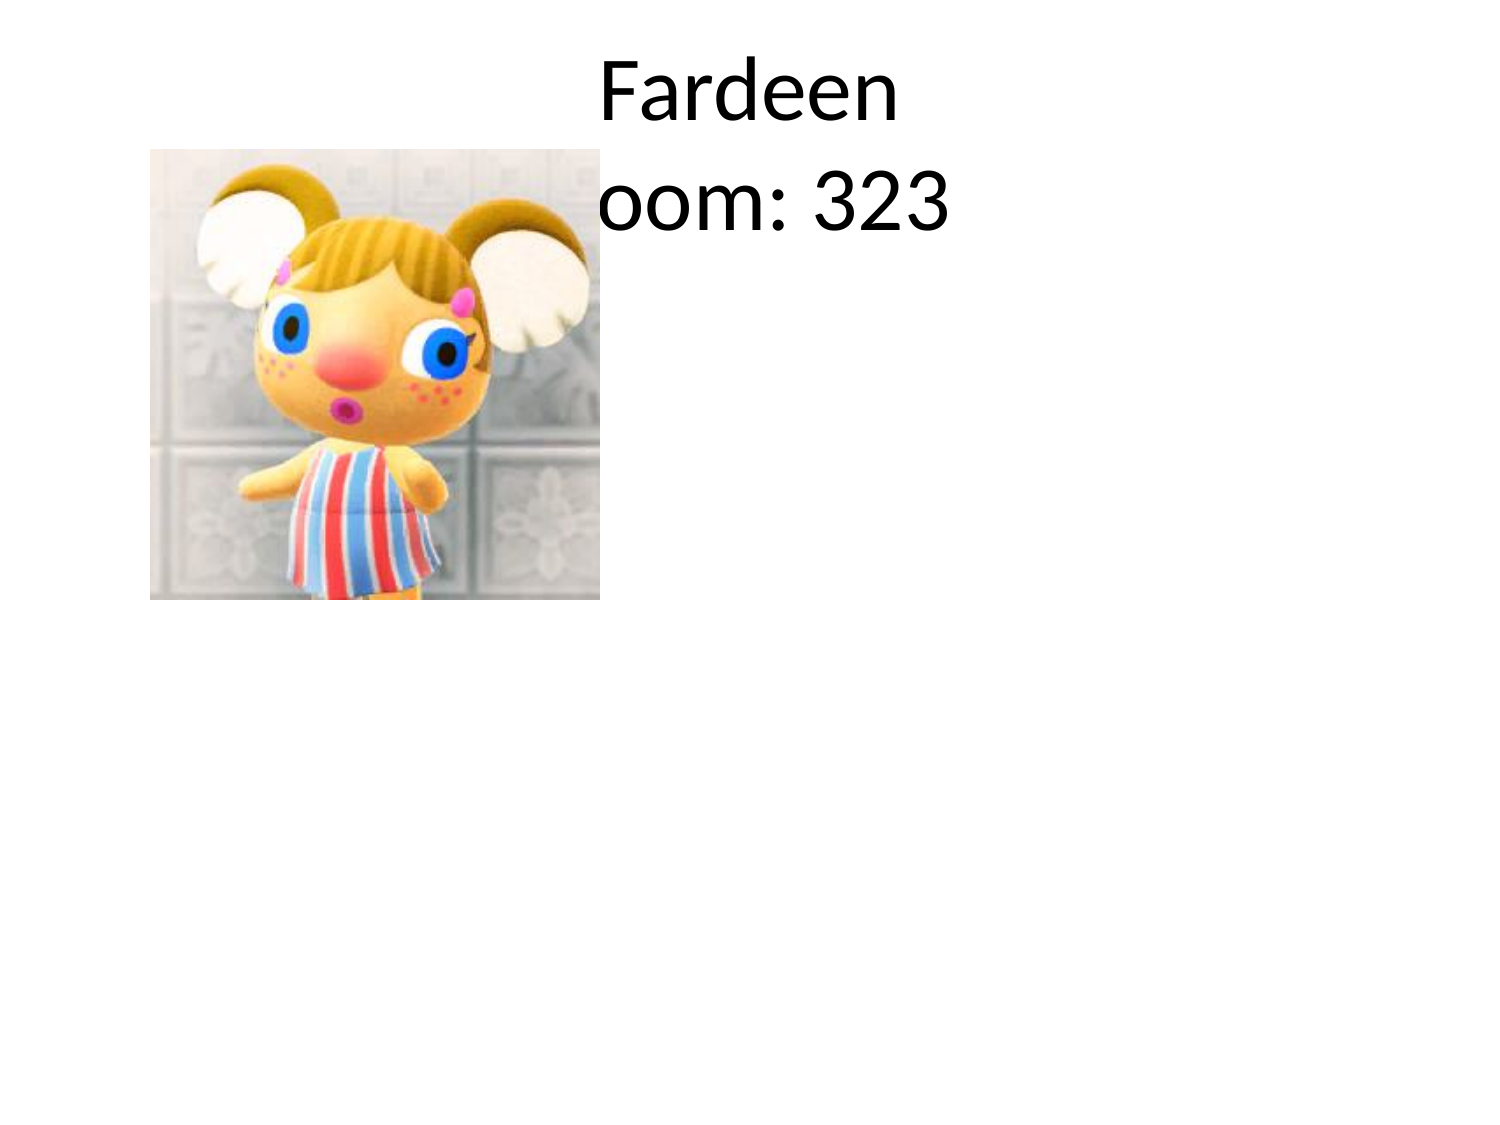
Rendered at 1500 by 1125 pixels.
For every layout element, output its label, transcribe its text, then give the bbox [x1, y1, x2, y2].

title Fardeen Room: 323 [75, 45, 1425, 233]
picture [149, 149, 601, 601]
